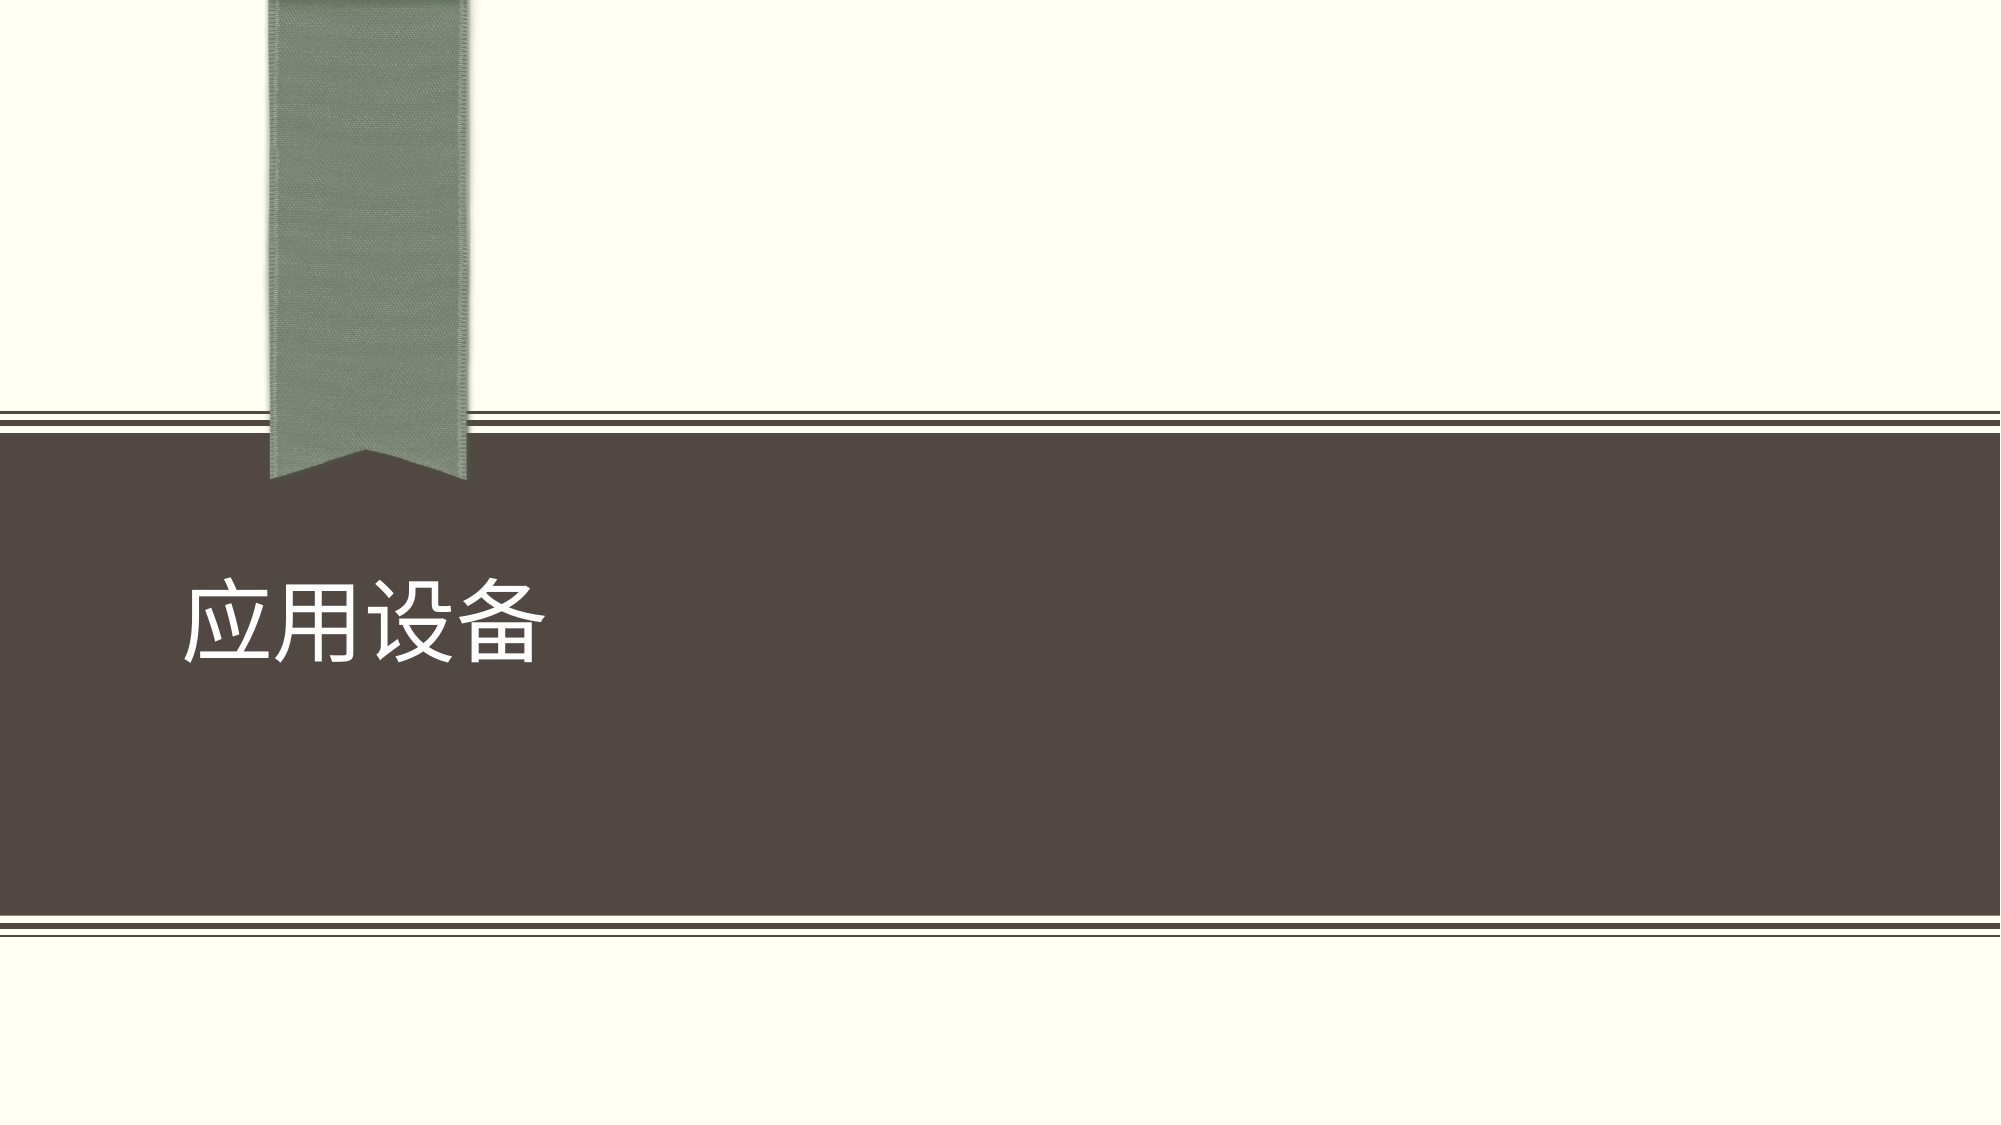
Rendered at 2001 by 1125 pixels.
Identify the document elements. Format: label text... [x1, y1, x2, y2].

title 应用设备 [181, 487, 1834, 764]
